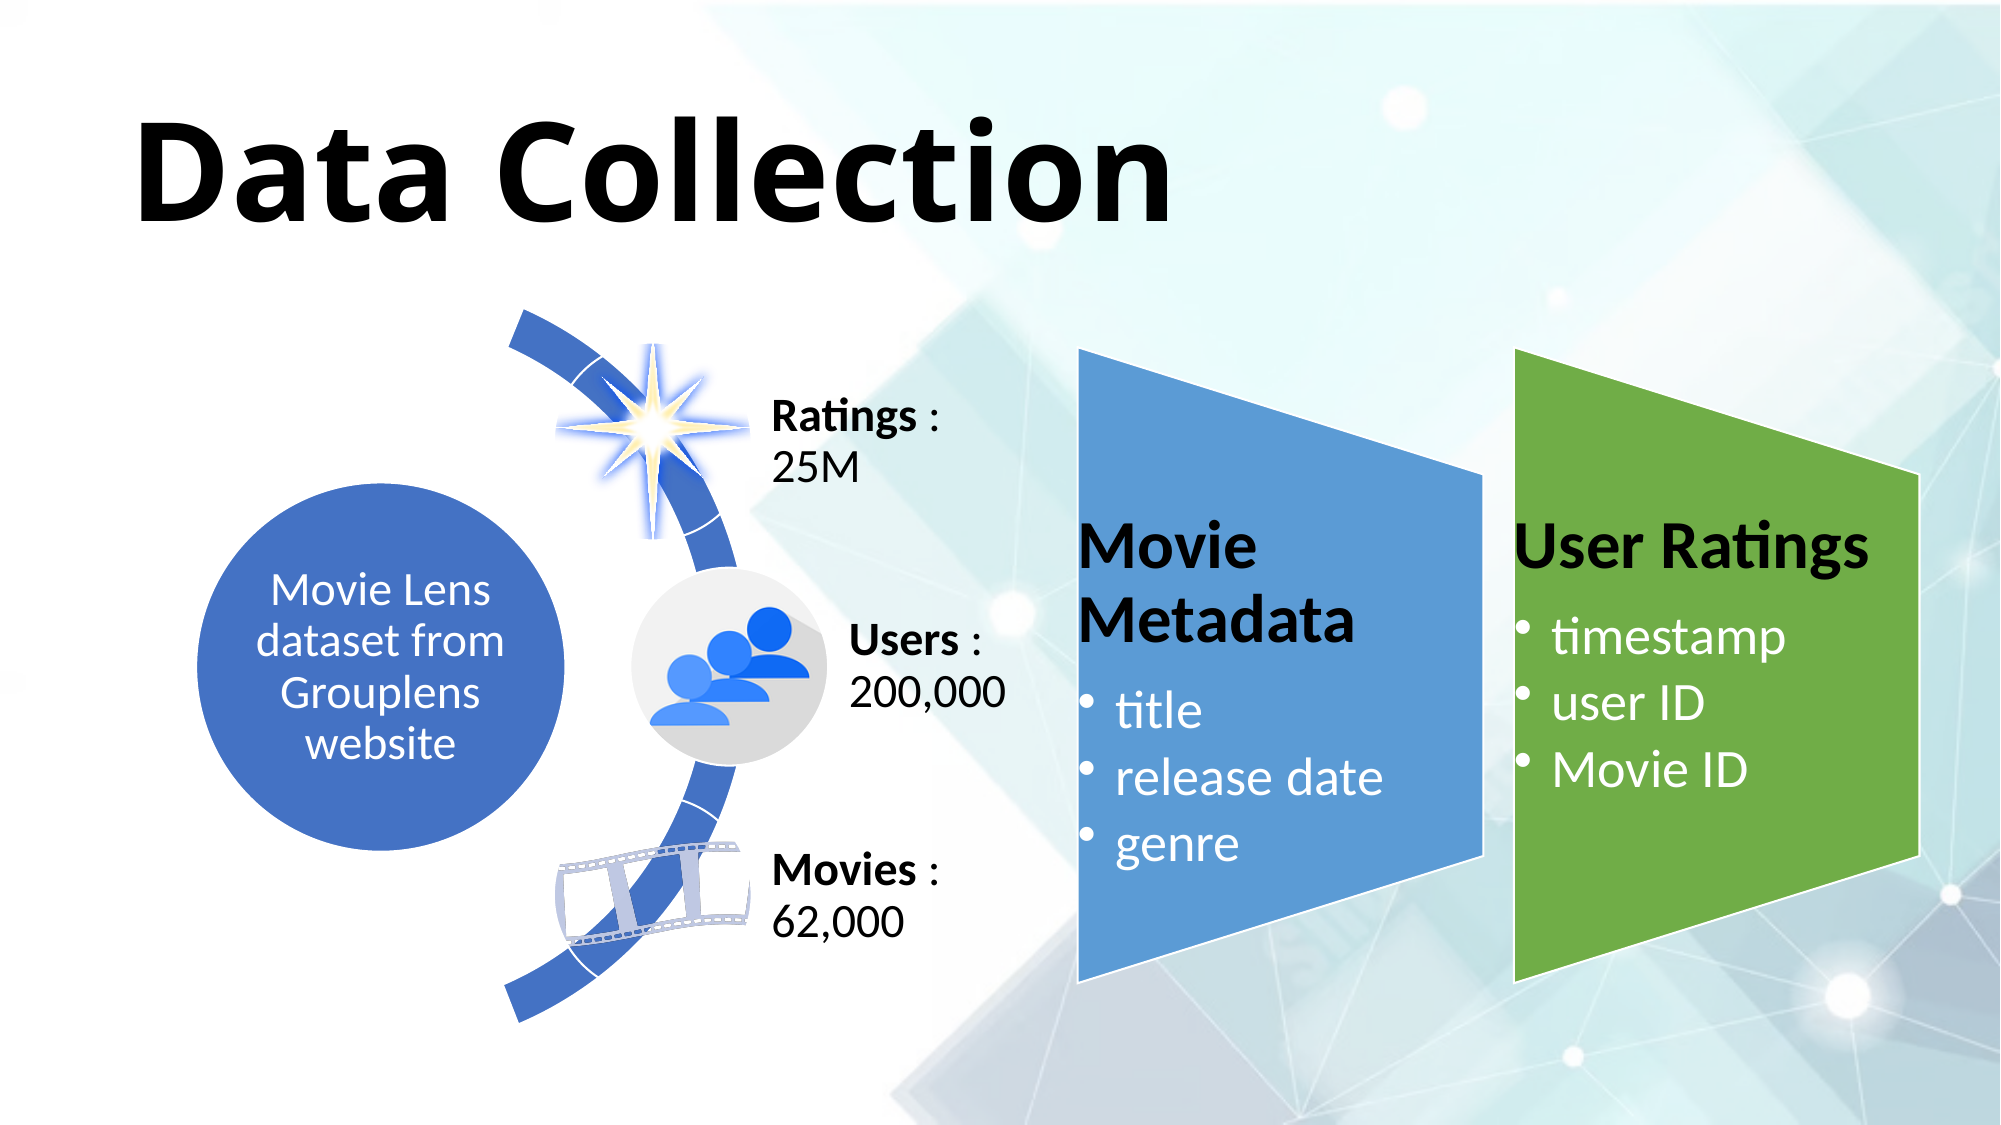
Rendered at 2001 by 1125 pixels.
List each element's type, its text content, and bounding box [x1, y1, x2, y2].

text_box Data Collection [114, 76, 1854, 257]
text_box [1115, 347, 1920, 984]
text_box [0, 276, 1115, 1054]
